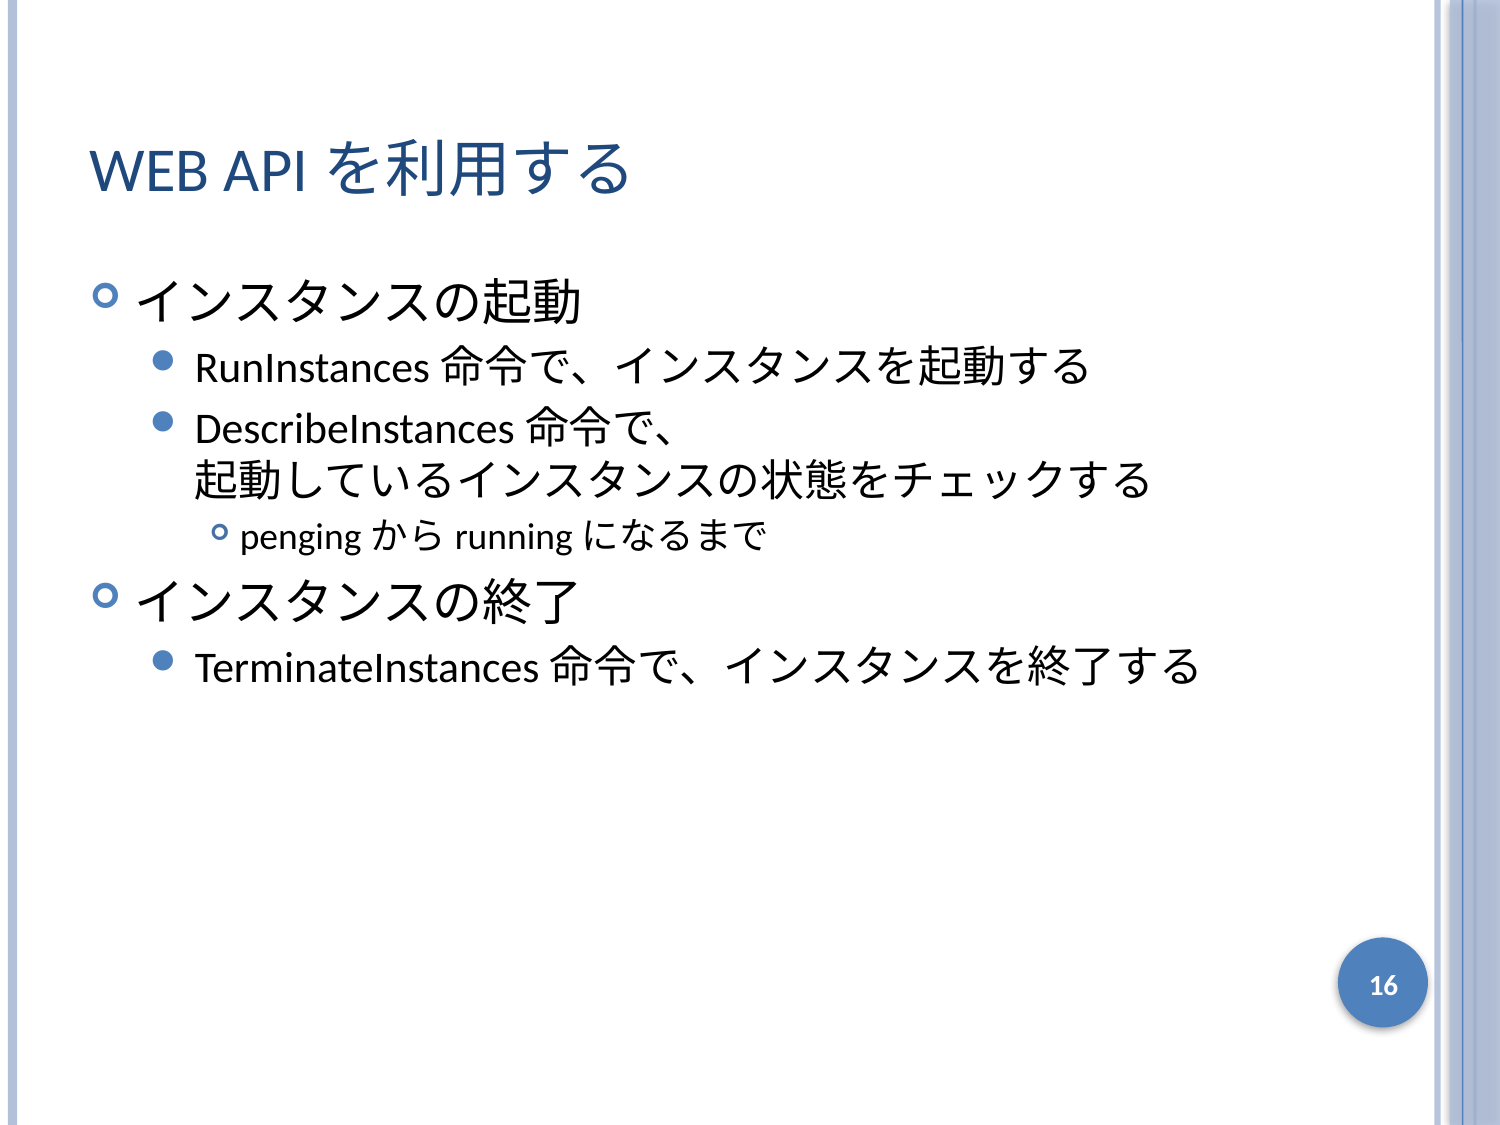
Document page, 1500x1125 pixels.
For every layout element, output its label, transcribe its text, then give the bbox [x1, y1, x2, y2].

list インスタンスの起動 RunInstances命令で、インスタンスを起動する DescribeInstances命令で、 起動しているインスタンスの状態をチェックする pengingからrunningになるまで インスタンスの終了 TerminateInstances命令で、インスタンスを終了する [75, 262, 1300, 1062]
slide_number 16 [1333, 940, 1434, 1027]
title Web APIを利用する [75, 23, 1300, 211]
